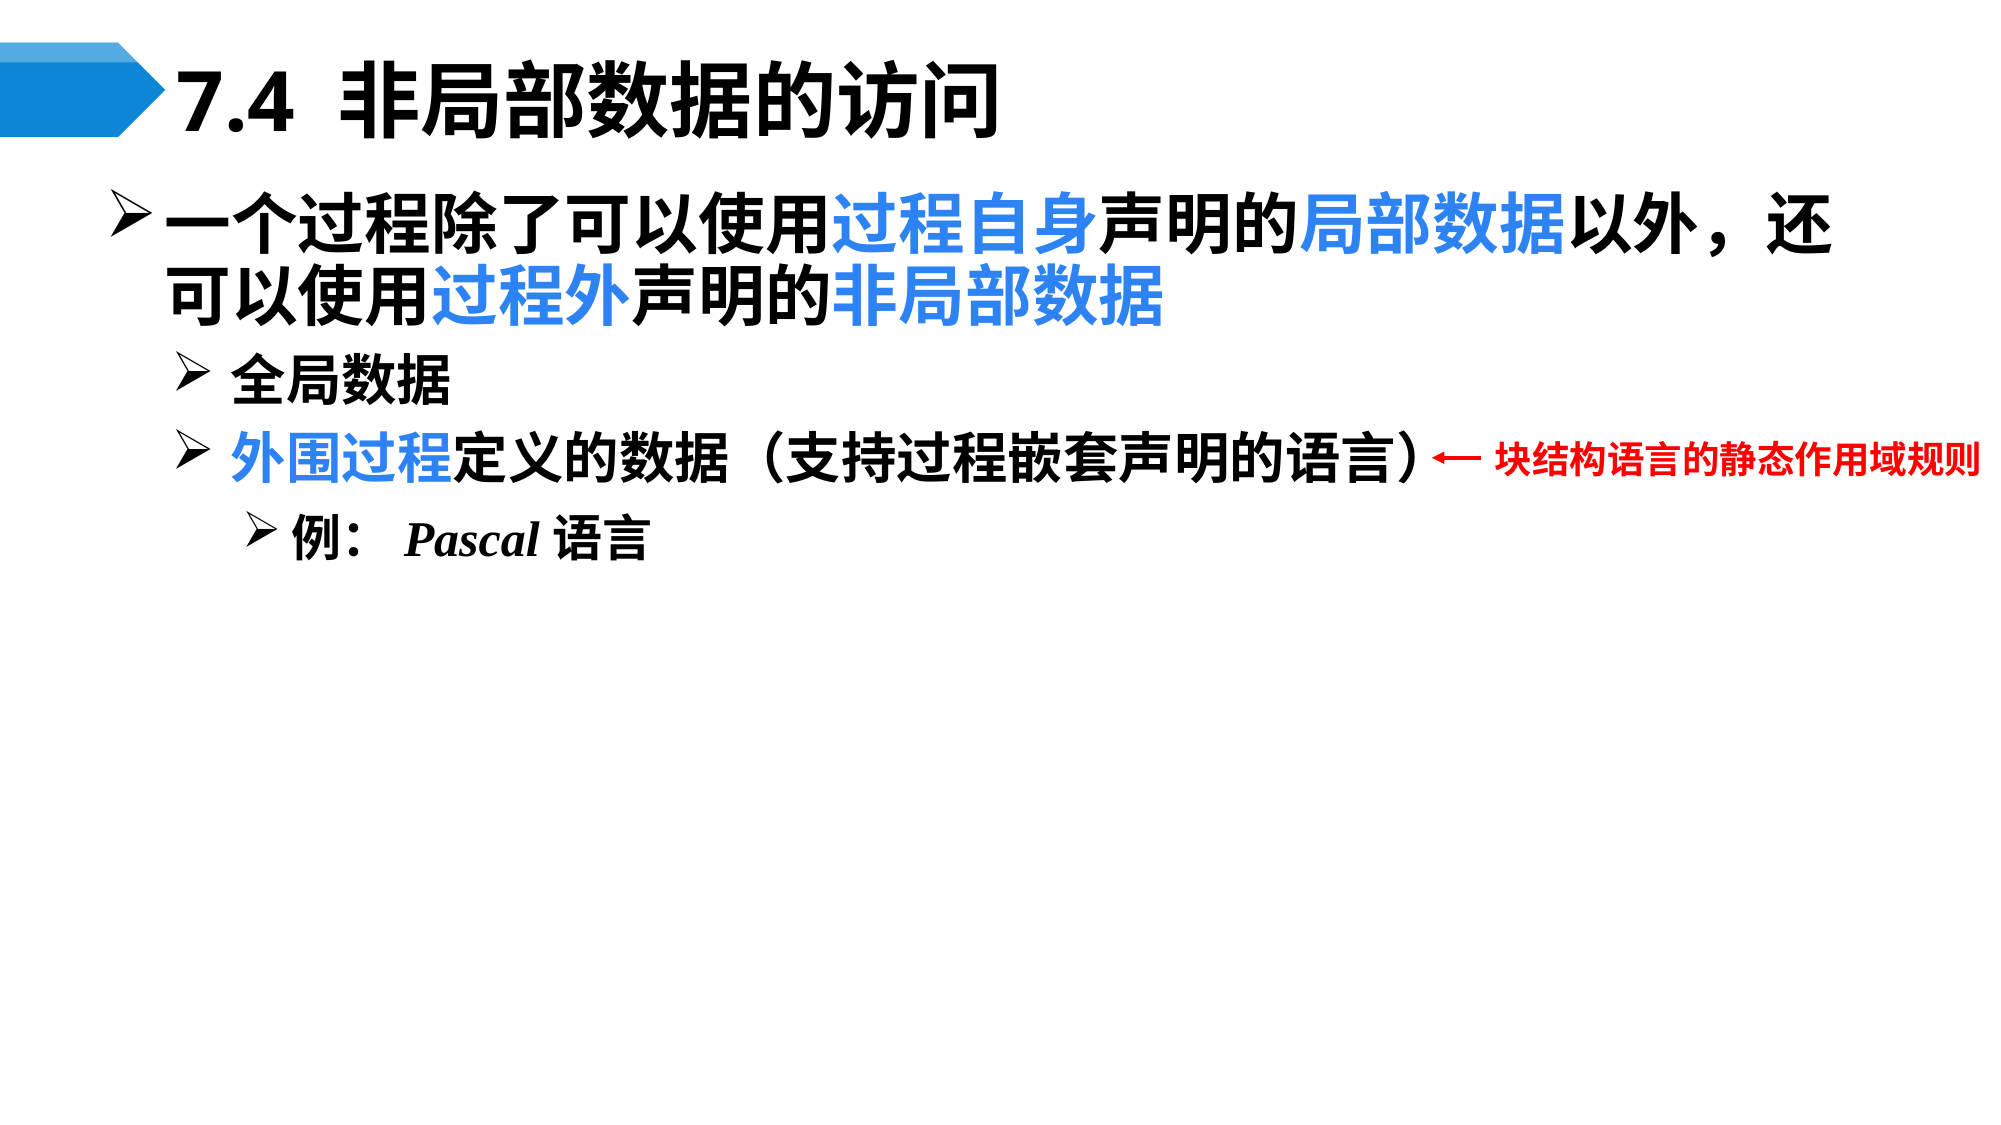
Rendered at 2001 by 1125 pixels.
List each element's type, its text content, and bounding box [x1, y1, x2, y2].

text_box 块结构语言的静态作用域规则 [1480, 428, 1998, 489]
list 一个过程除了可以使用过程自身声明的局部数据以外，还可以使用过程外声明的非局部数据 全局数据 外围过程定义的数据（支持过程嵌套声明的语言） 例：Pascal语言 [93, 183, 1907, 1079]
title 7.4 非局部数据的访问 [165, 58, 1900, 138]
